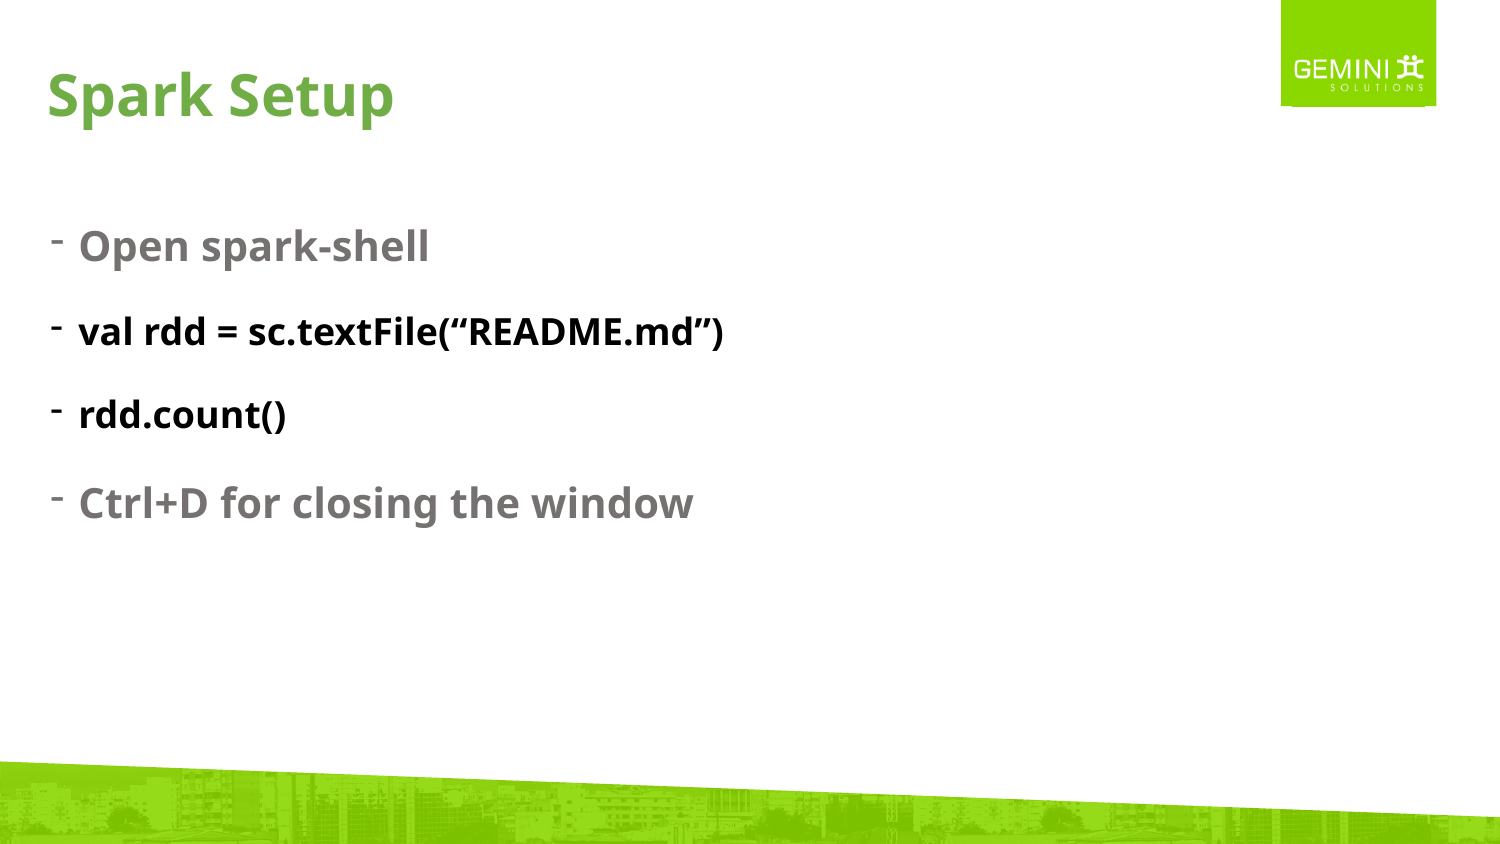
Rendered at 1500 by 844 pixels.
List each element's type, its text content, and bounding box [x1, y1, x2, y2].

list Open spark-shell val rdd = sc.textFile(“README.md”) rdd.count() Ctrl+D for closing the window [35, 186, 1474, 693]
text_box Spark Setup [32, 43, 1269, 119]
picture [1292, 39, 1425, 107]
